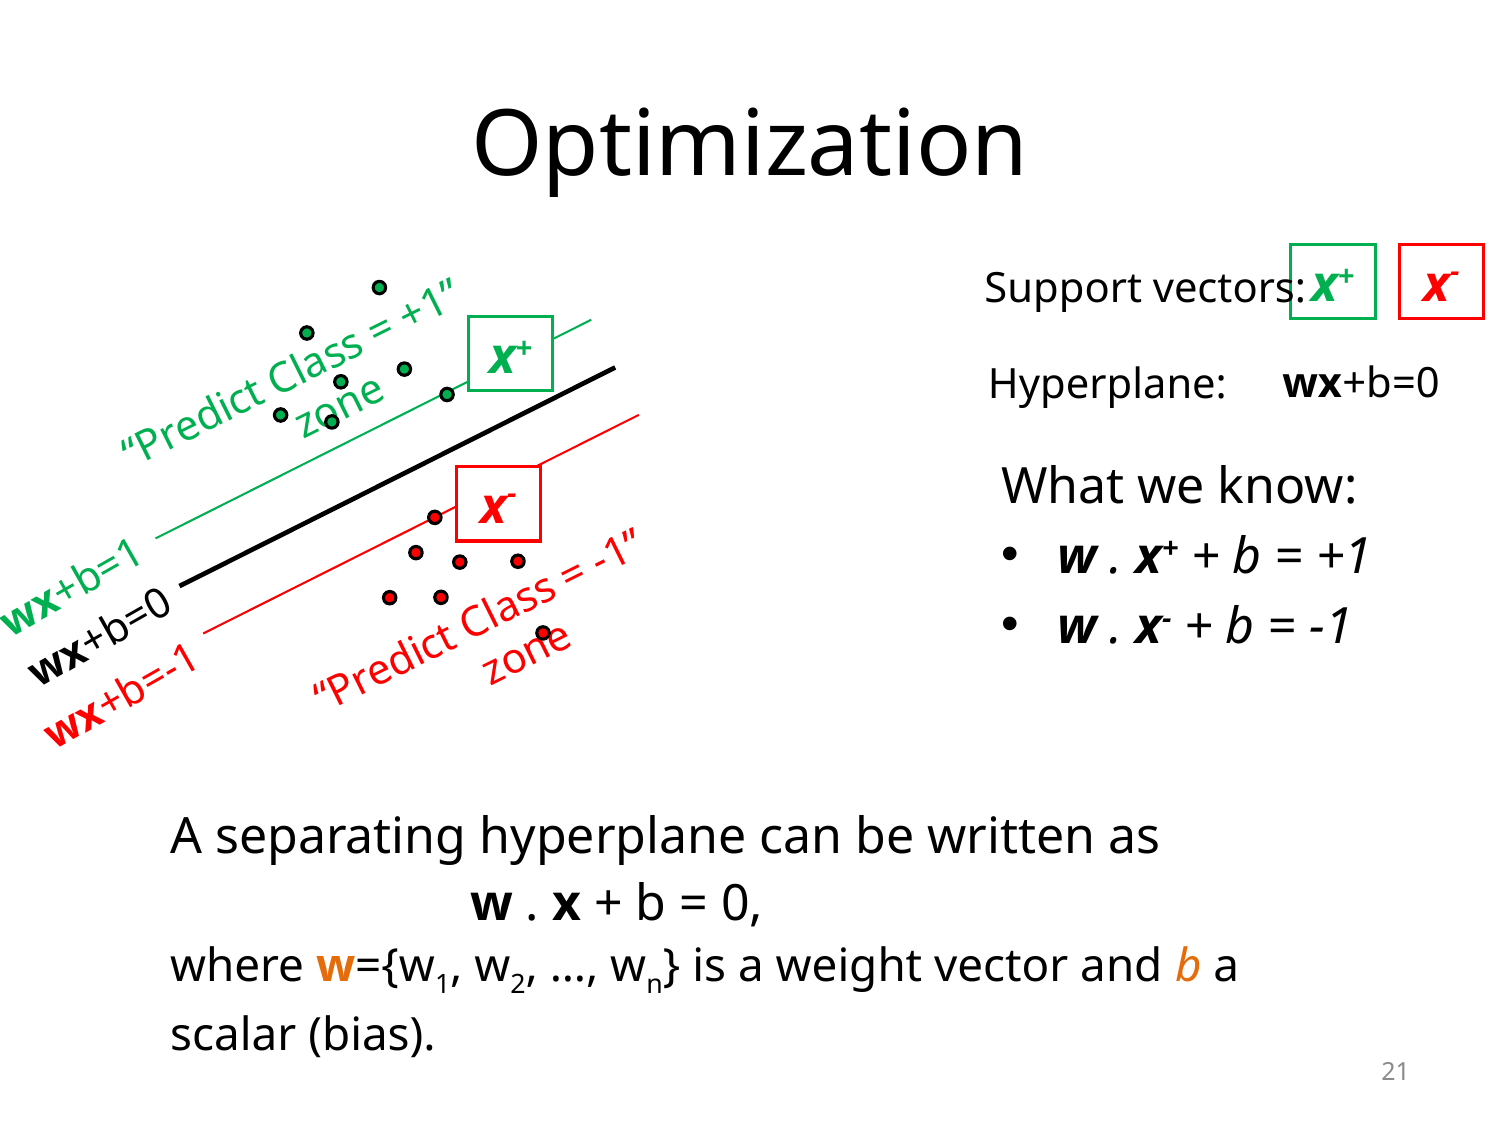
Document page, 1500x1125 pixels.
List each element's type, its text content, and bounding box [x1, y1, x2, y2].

text_box [440, 388, 454, 401]
text_box A separating hyperplane can be written as w . x + b = 0, where w={w1, w2, …, wn} is a weight vector and b a scalar (bias). [155, 790, 1385, 1067]
text_box x- [456, 466, 541, 542]
text_box [373, 281, 386, 294]
text_box “Predict Class = +1” zone [52, 231, 542, 535]
text_box [274, 408, 287, 422]
text_box [383, 591, 396, 604]
text_box [536, 626, 550, 640]
text_box x+ [1290, 244, 1376, 319]
text_box wx+b=0 [1243, 348, 1479, 413]
text_box What we know: w . x+ + b = +1 w . x- + b = -1 [986, 445, 1497, 764]
text_box wx+b=-1 [0, 589, 271, 798]
text_box [453, 555, 467, 569]
text_box Hyperplane: [973, 349, 1242, 415]
text_box Support vectors: [969, 252, 1322, 318]
text_box [334, 375, 348, 389]
text_box [409, 546, 423, 559]
text_box [300, 326, 314, 340]
text_box “Predict Class = -1” zone [251, 483, 727, 790]
slide_number 21 [1074, 1042, 1425, 1103]
text_box [511, 554, 525, 568]
text_box [398, 362, 411, 376]
text_box wx+b=1 [0, 468, 241, 653]
text_box [325, 415, 339, 429]
text_box x- [1399, 244, 1484, 319]
text_box wx+b=0 [0, 548, 216, 719]
title Optimization [75, 45, 1425, 233]
text_box [428, 511, 442, 524]
text_box x+ [468, 316, 553, 391]
text_box [434, 591, 448, 604]
